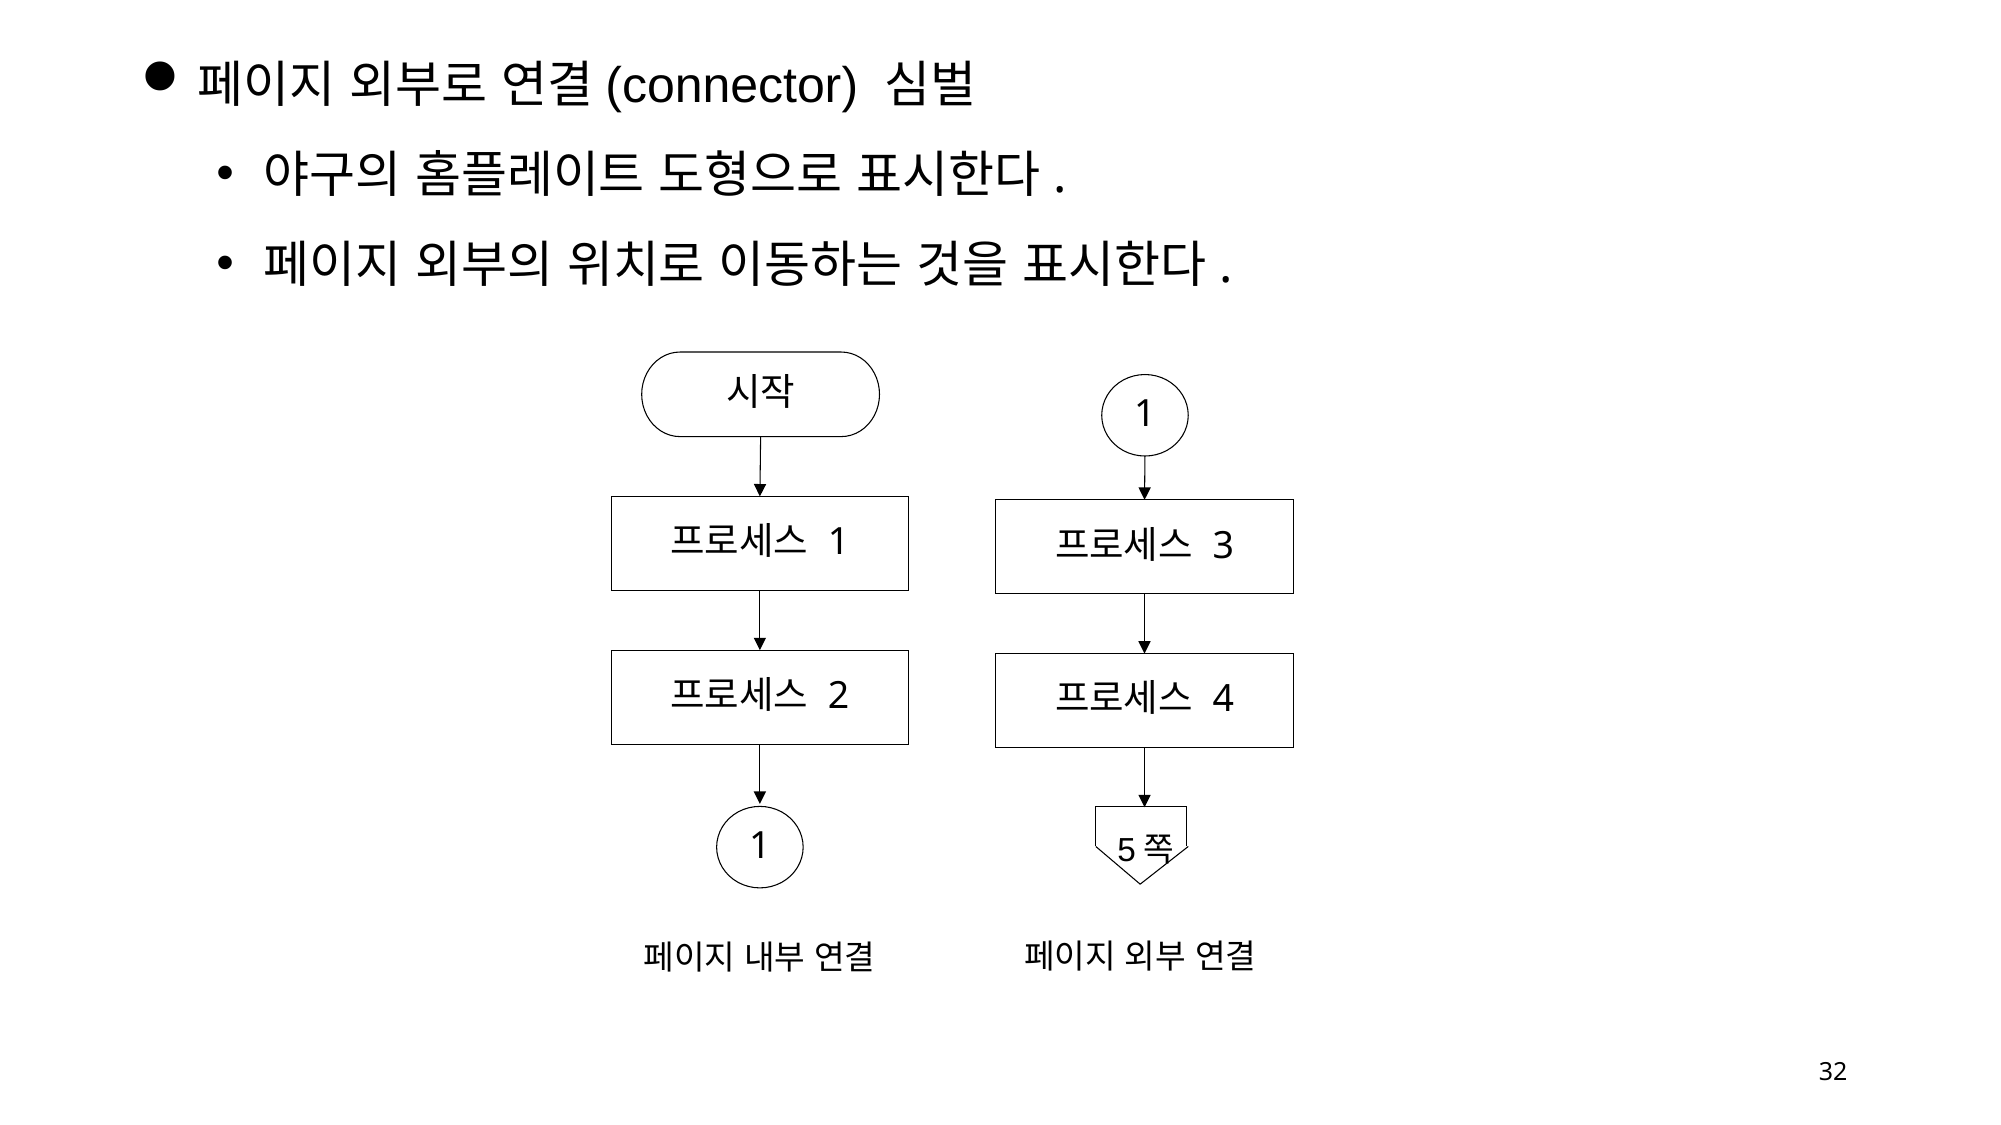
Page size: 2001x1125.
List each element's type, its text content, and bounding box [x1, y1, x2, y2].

slide_number 32 [1790, 1042, 1863, 1103]
text_box 5쪽 [1102, 800, 1144, 806]
text_box 페이지 내부 연결 [628, 908, 891, 984]
text_box 프로세스 4 [995, 653, 1294, 748]
text_box 프로세스 3 [995, 499, 1294, 594]
text_box 페이지 외부로 연결(connector) 심벌 야구의 홈플레이트 도형으로 표시한다. 페이지 외부의 위치로 이동하는 것을 표시한다. [126, 15, 1738, 300]
text_box 1 [1101, 373, 1189, 457]
text_box 프로세스 1 [611, 496, 909, 591]
text_box 5쪽 [1145, 800, 1189, 806]
text_box 페이지 외부 연결 [1009, 907, 1272, 983]
text_box 프로세스 2 [611, 650, 909, 745]
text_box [1094, 806, 1189, 885]
text_box 시작 [641, 351, 881, 438]
text_box 1 [716, 805, 804, 889]
